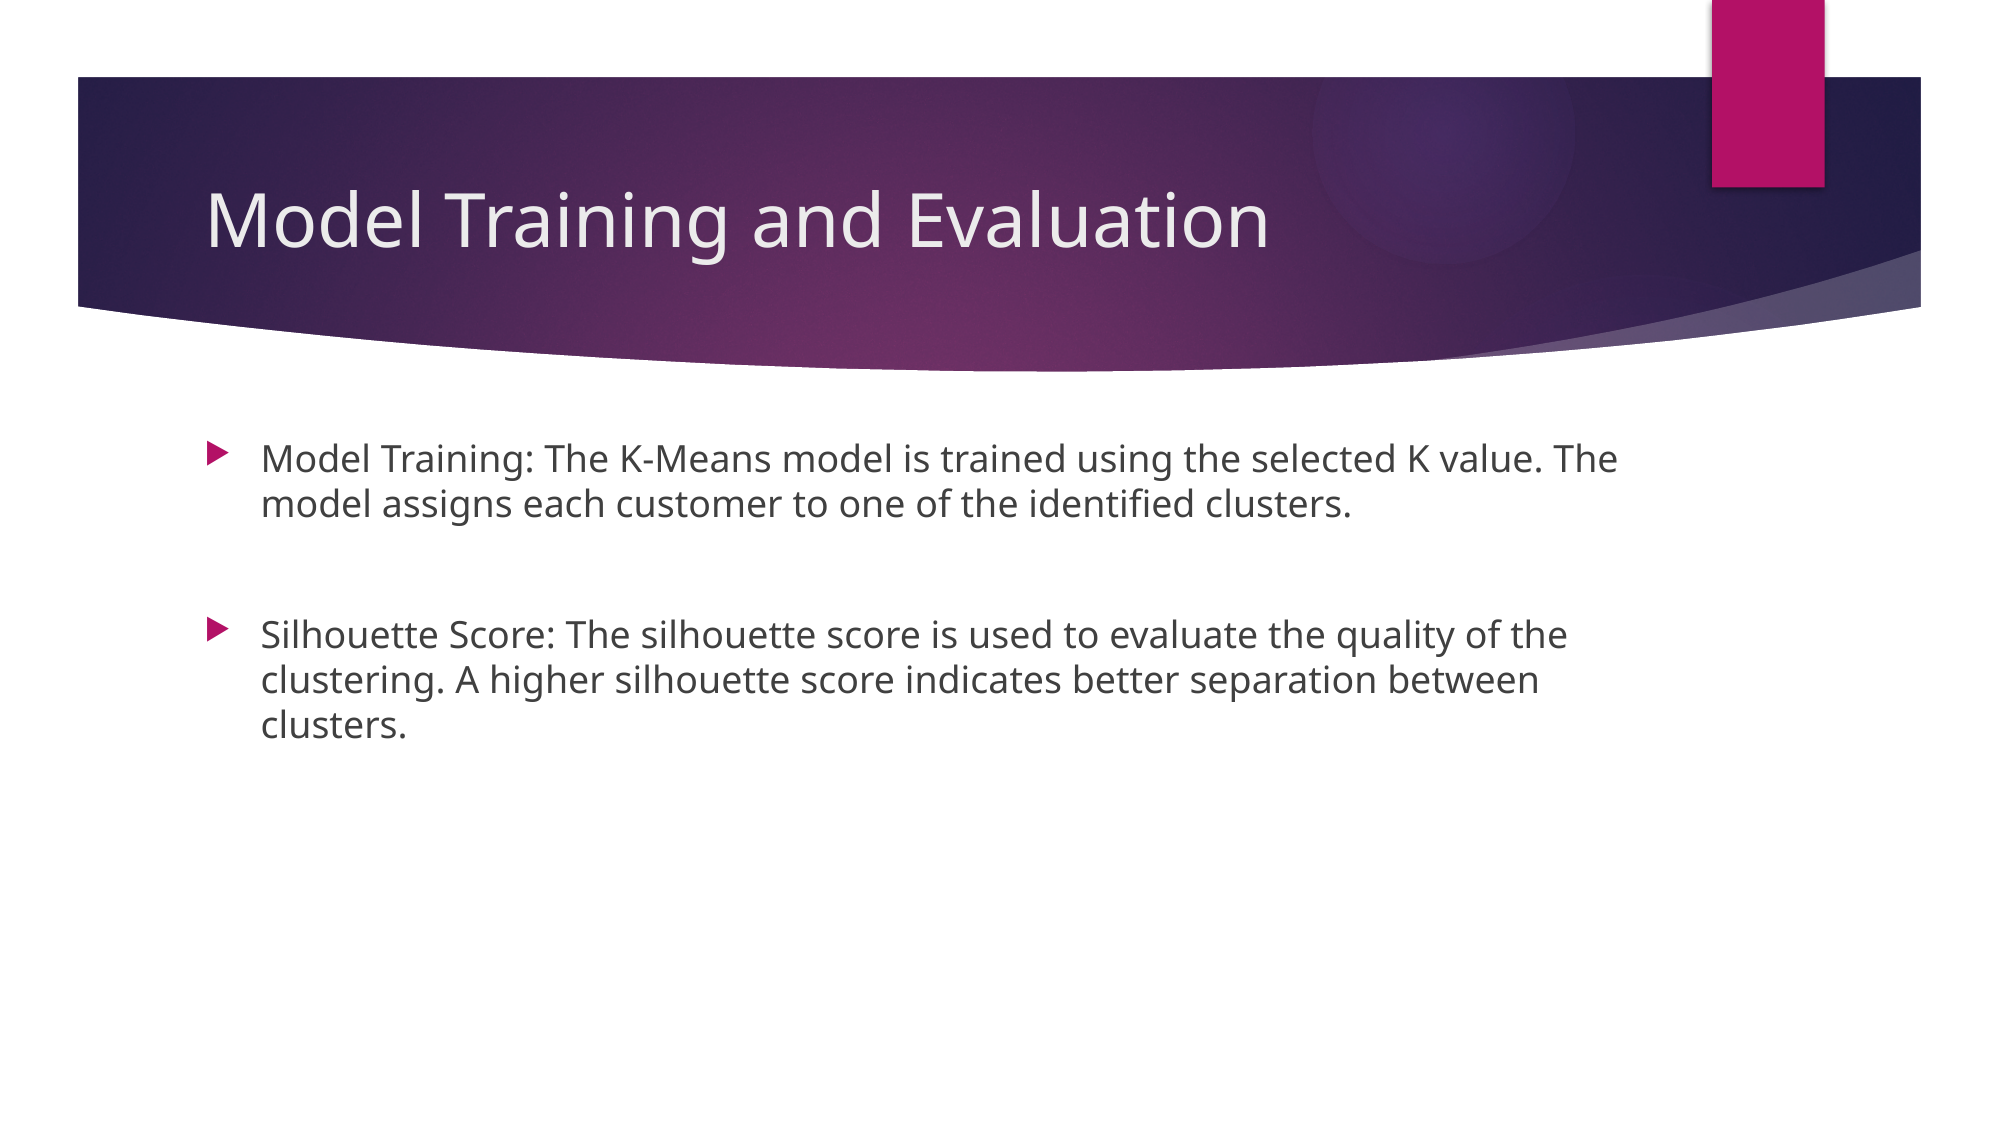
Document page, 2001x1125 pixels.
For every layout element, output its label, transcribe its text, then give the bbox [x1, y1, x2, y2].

title Model Training and Evaluation [189, 159, 1627, 276]
list Model Training: The K-Means model is trained using the selected K value. The model assigns each customer to one of the identified clusters. Silhouette Score: The silhouette score is used to evaluate the quality of the clustering. A higher silhouette score indicates better separation between clusters. [189, 427, 1638, 988]
